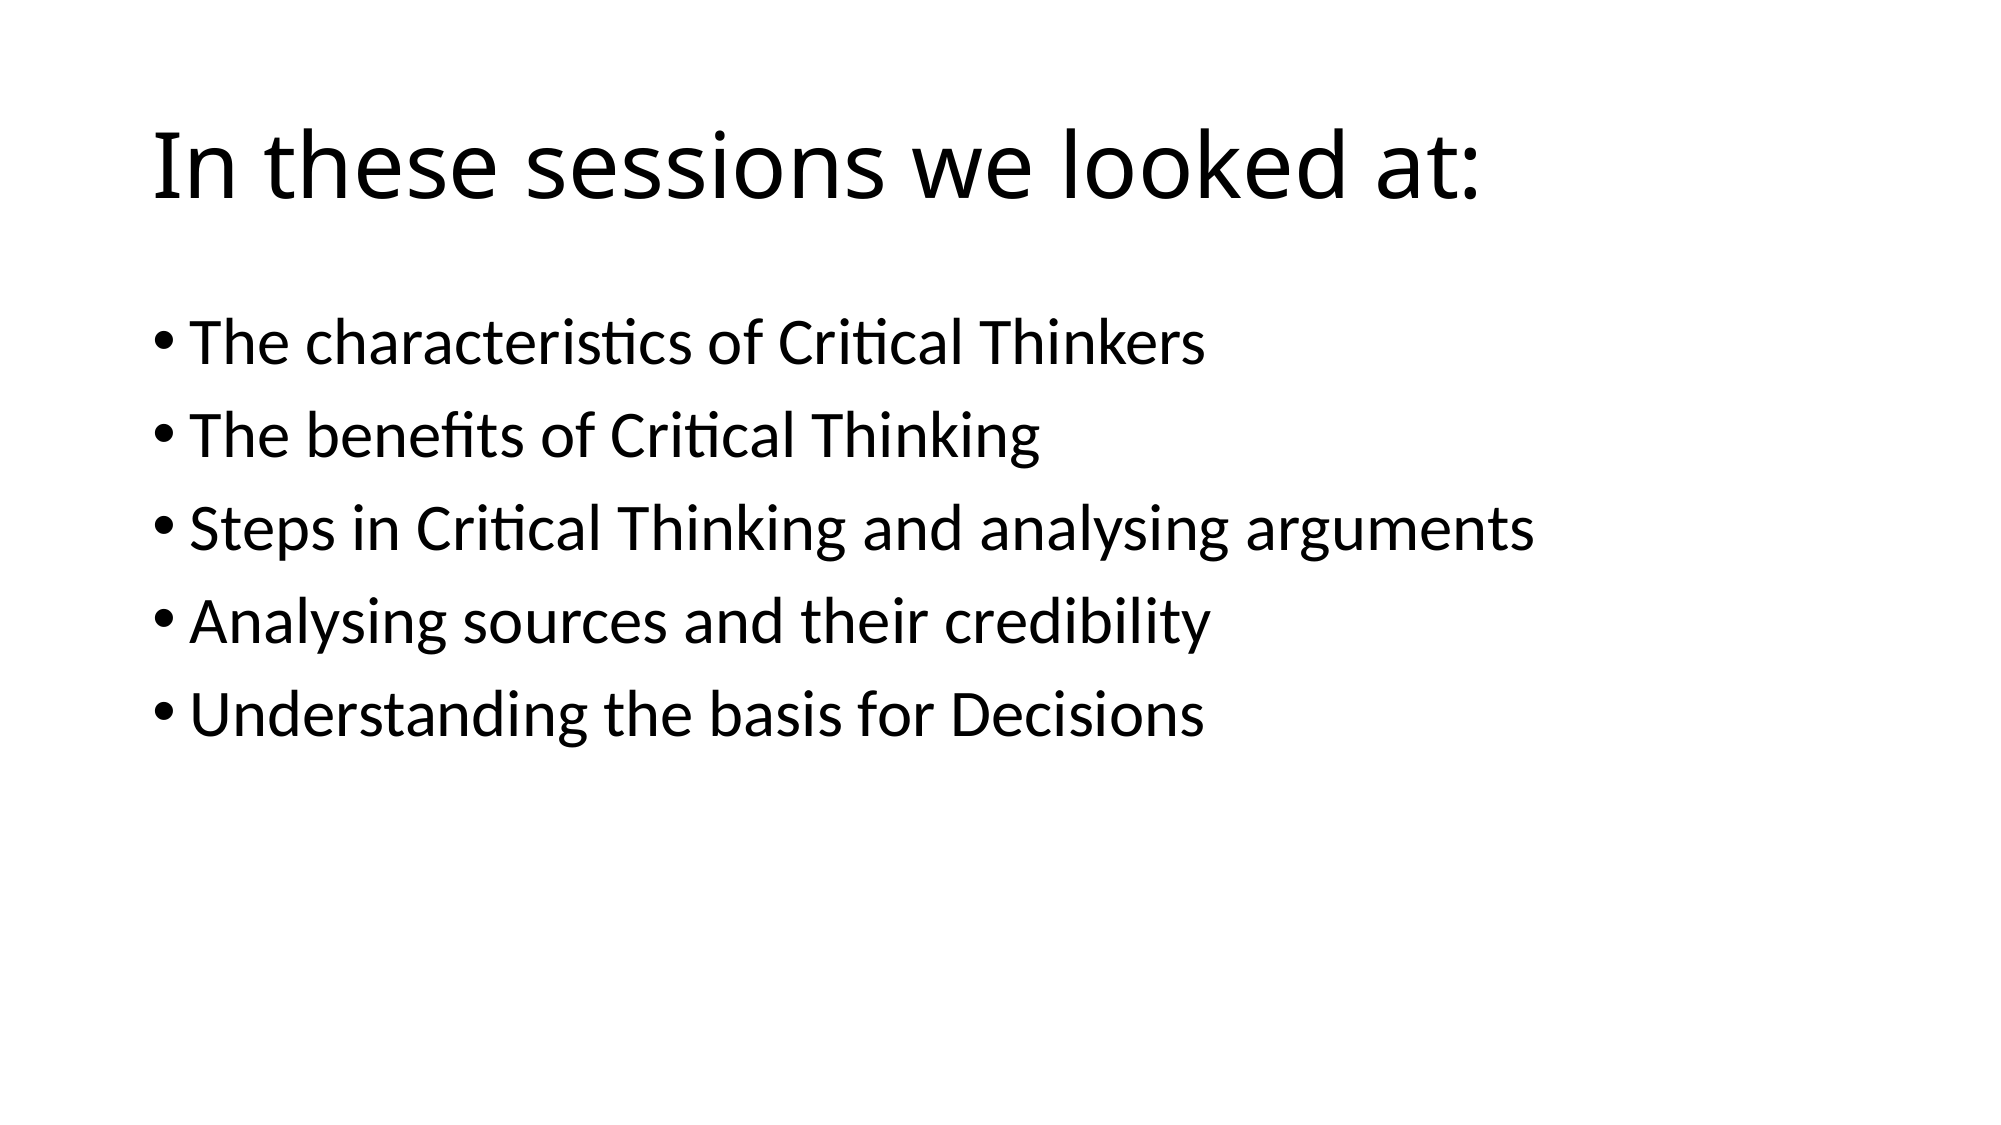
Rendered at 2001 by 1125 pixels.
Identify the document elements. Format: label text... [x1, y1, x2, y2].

list The characteristics of Critical Thinkers The benefits of Critical Thinking Steps in Critical Thinking and analysing arguments Analysing sources and their credibility Understanding the basis for Decisions [137, 299, 1863, 1014]
title In these sessions we looked at: [137, 59, 1863, 278]
